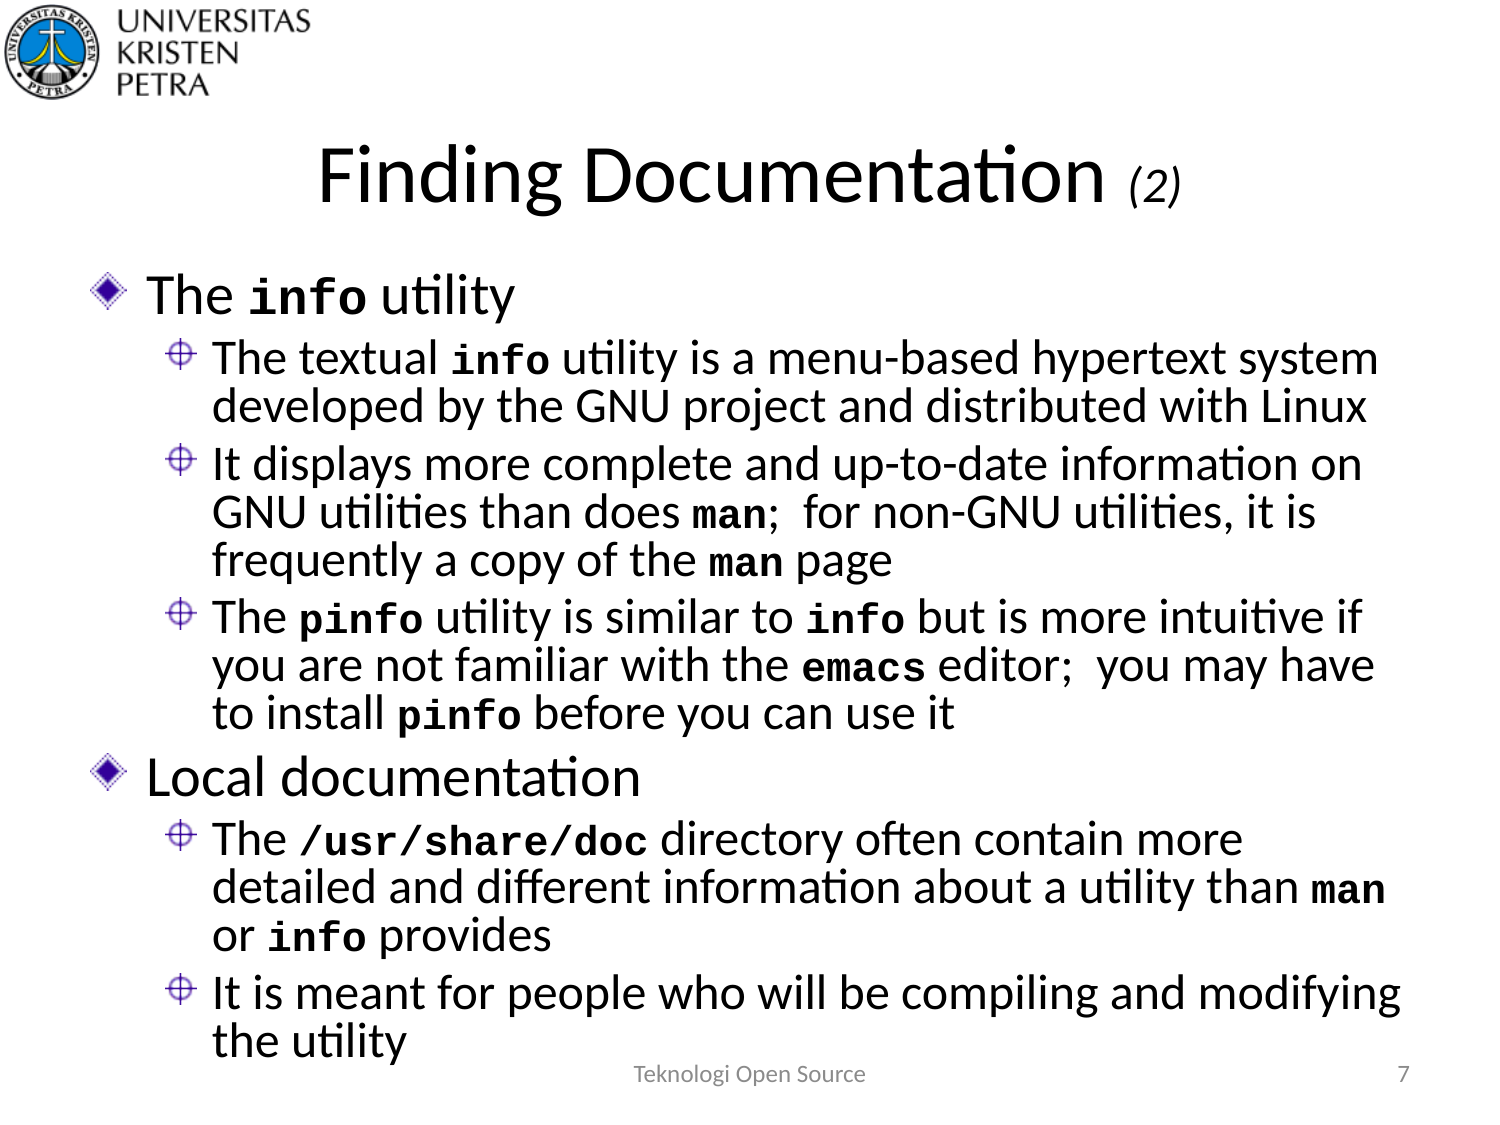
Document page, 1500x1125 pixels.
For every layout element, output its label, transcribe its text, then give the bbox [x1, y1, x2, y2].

picture [165, 597, 197, 630]
list The info utility The textual info utility is a menu-based hypertext system developed by the GNU project and distributed with Linux It displays more complete and up-to-date information on GNU utilities than does man; for non-GNU utilities, it is frequently a copy of the man page The pinfo utility is similar to info but is more intuitive if you are not familiar with the emacs editor; you may have to install pinfo before you can use it Local documentation The /usr/share/doc directory often contain more detailed and different information about a utility than man or info provides It is meant for people who will be compiling and modifying the utility [75, 262, 1425, 1005]
picture [165, 819, 197, 851]
picture [4, 4, 313, 100]
picture [90, 272, 127, 310]
slide_number 7 [1074, 1042, 1425, 1103]
picture [90, 753, 127, 791]
picture [165, 443, 197, 476]
picture [165, 973, 197, 1005]
picture [165, 338, 197, 370]
title Finding Documentation (2) [75, 75, 1425, 262]
footer Teknologi Open Source [512, 1042, 988, 1103]
